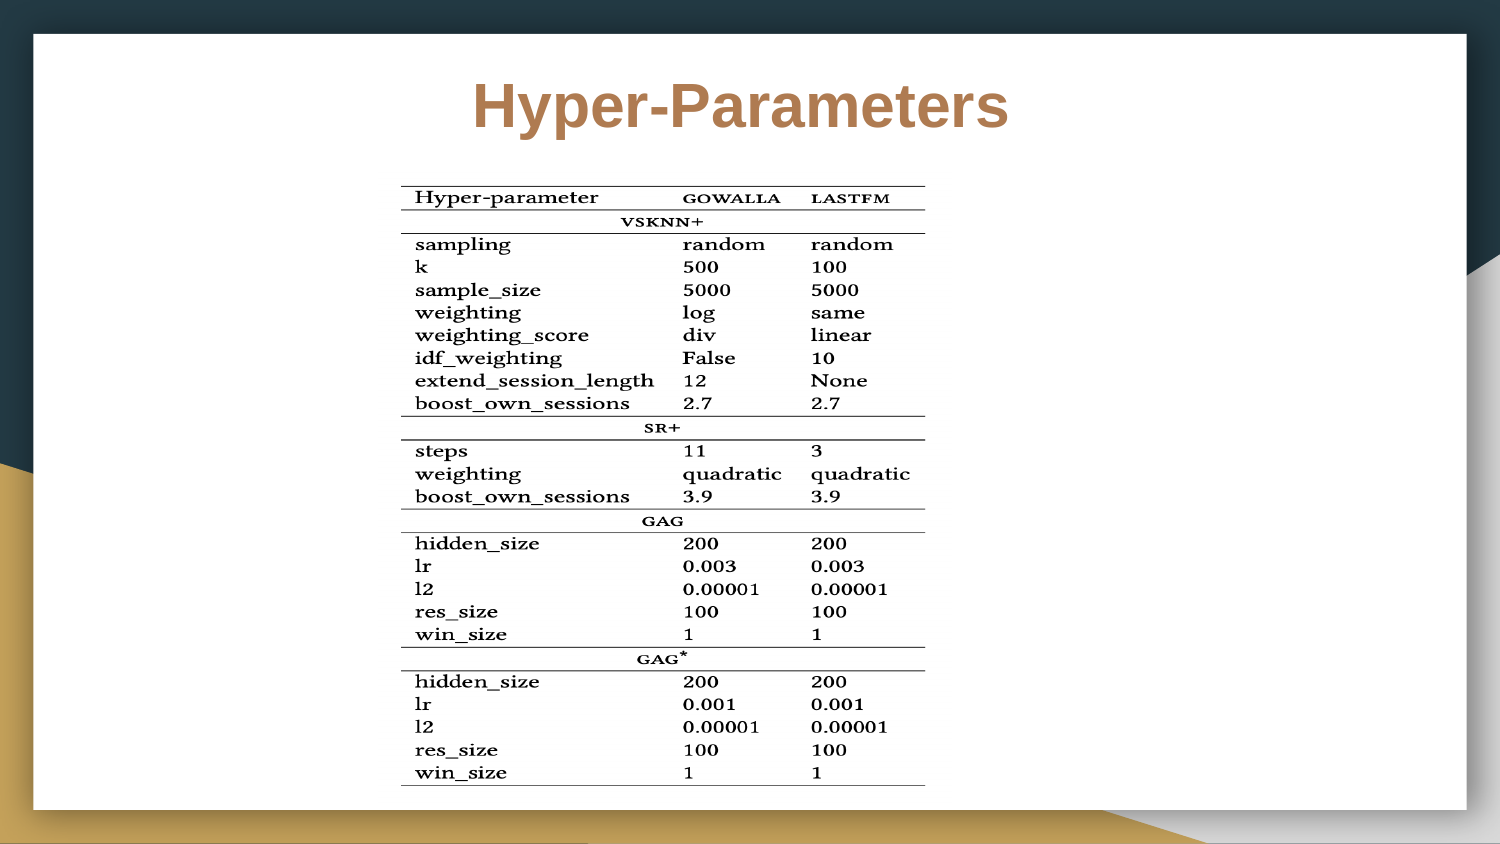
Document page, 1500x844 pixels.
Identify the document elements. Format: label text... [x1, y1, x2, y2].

picture [377, 167, 952, 803]
title Hyper-Parameters [134, 49, 1366, 207]
